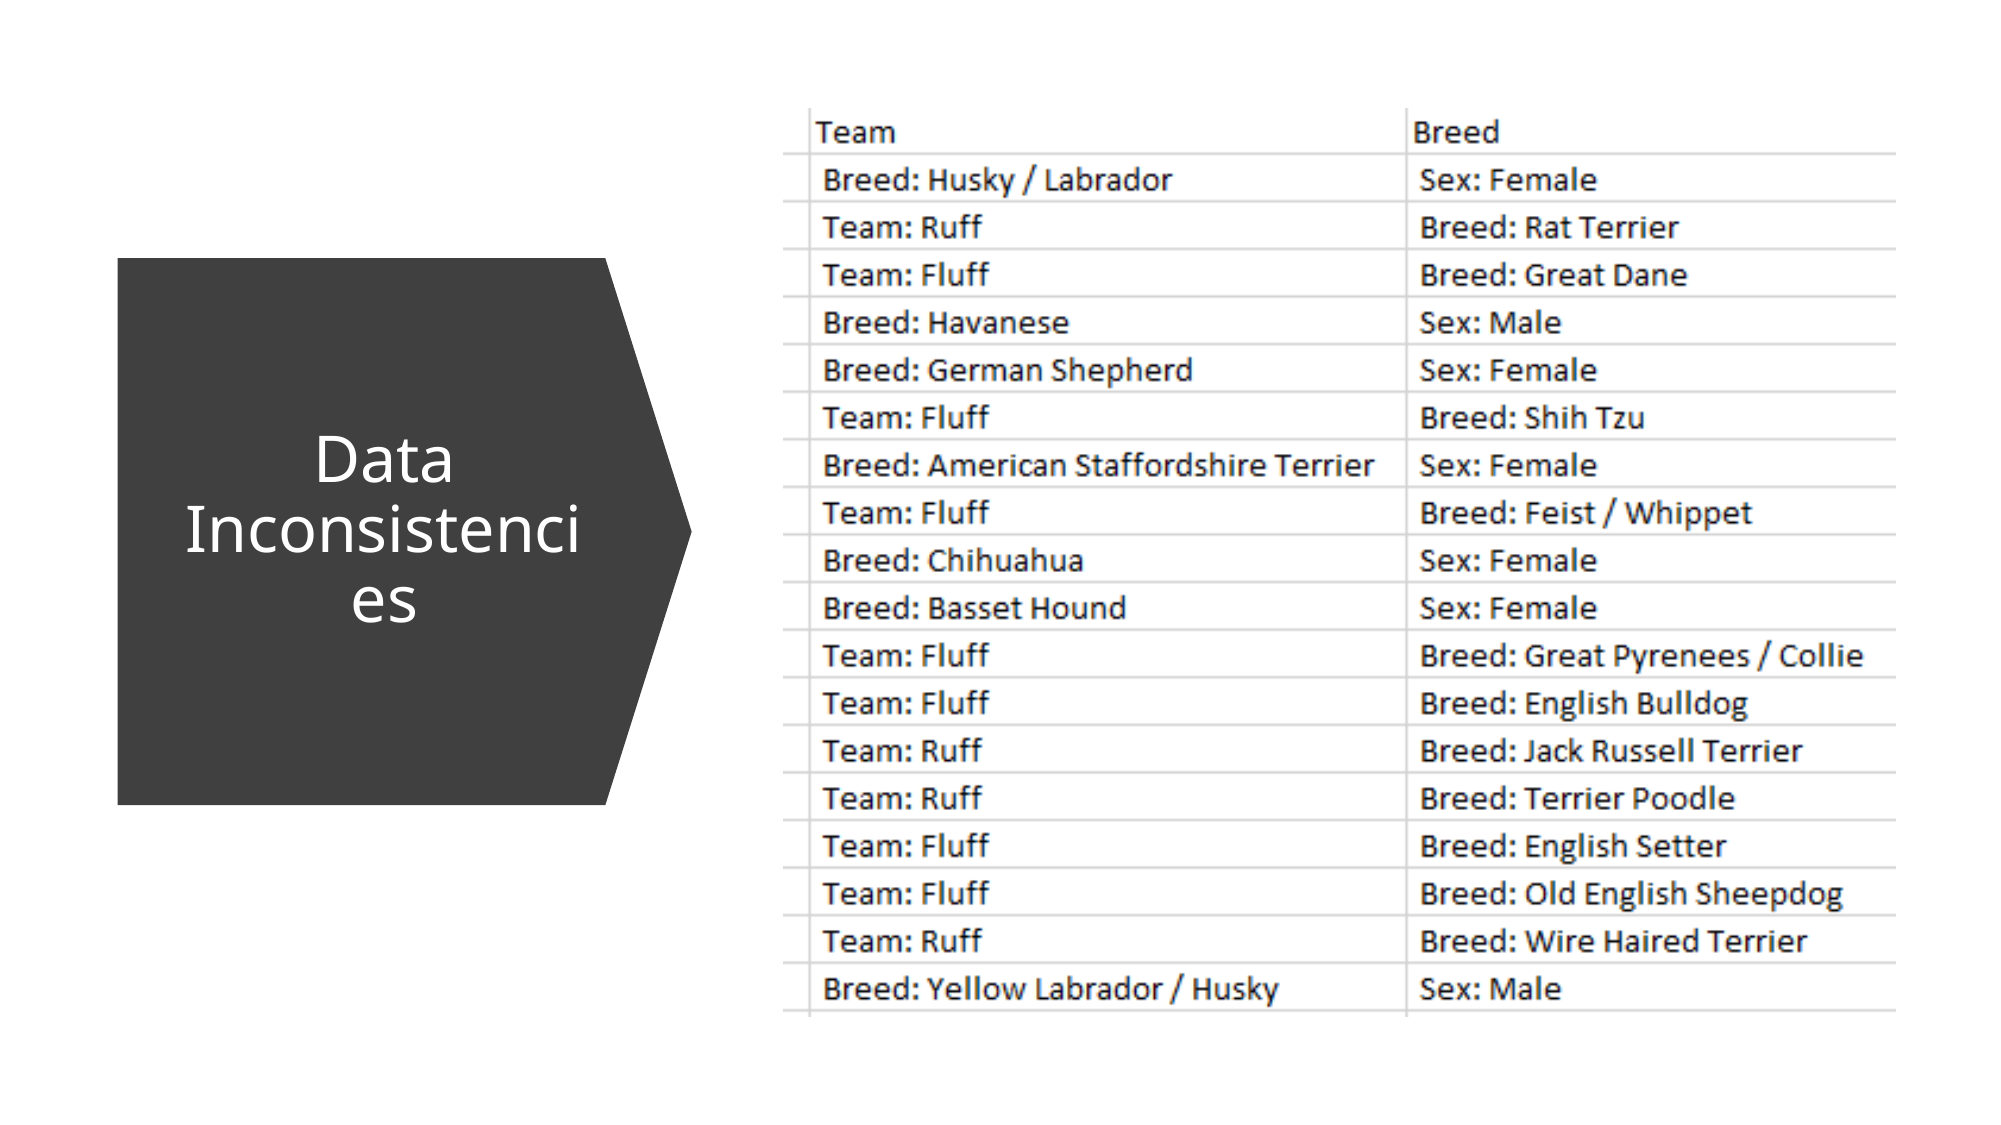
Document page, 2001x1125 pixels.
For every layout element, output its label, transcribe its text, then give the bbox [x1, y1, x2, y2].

text_box [116, 257, 693, 807]
picture [783, 108, 1896, 1017]
title Data Inconsistencies [168, 322, 601, 741]
